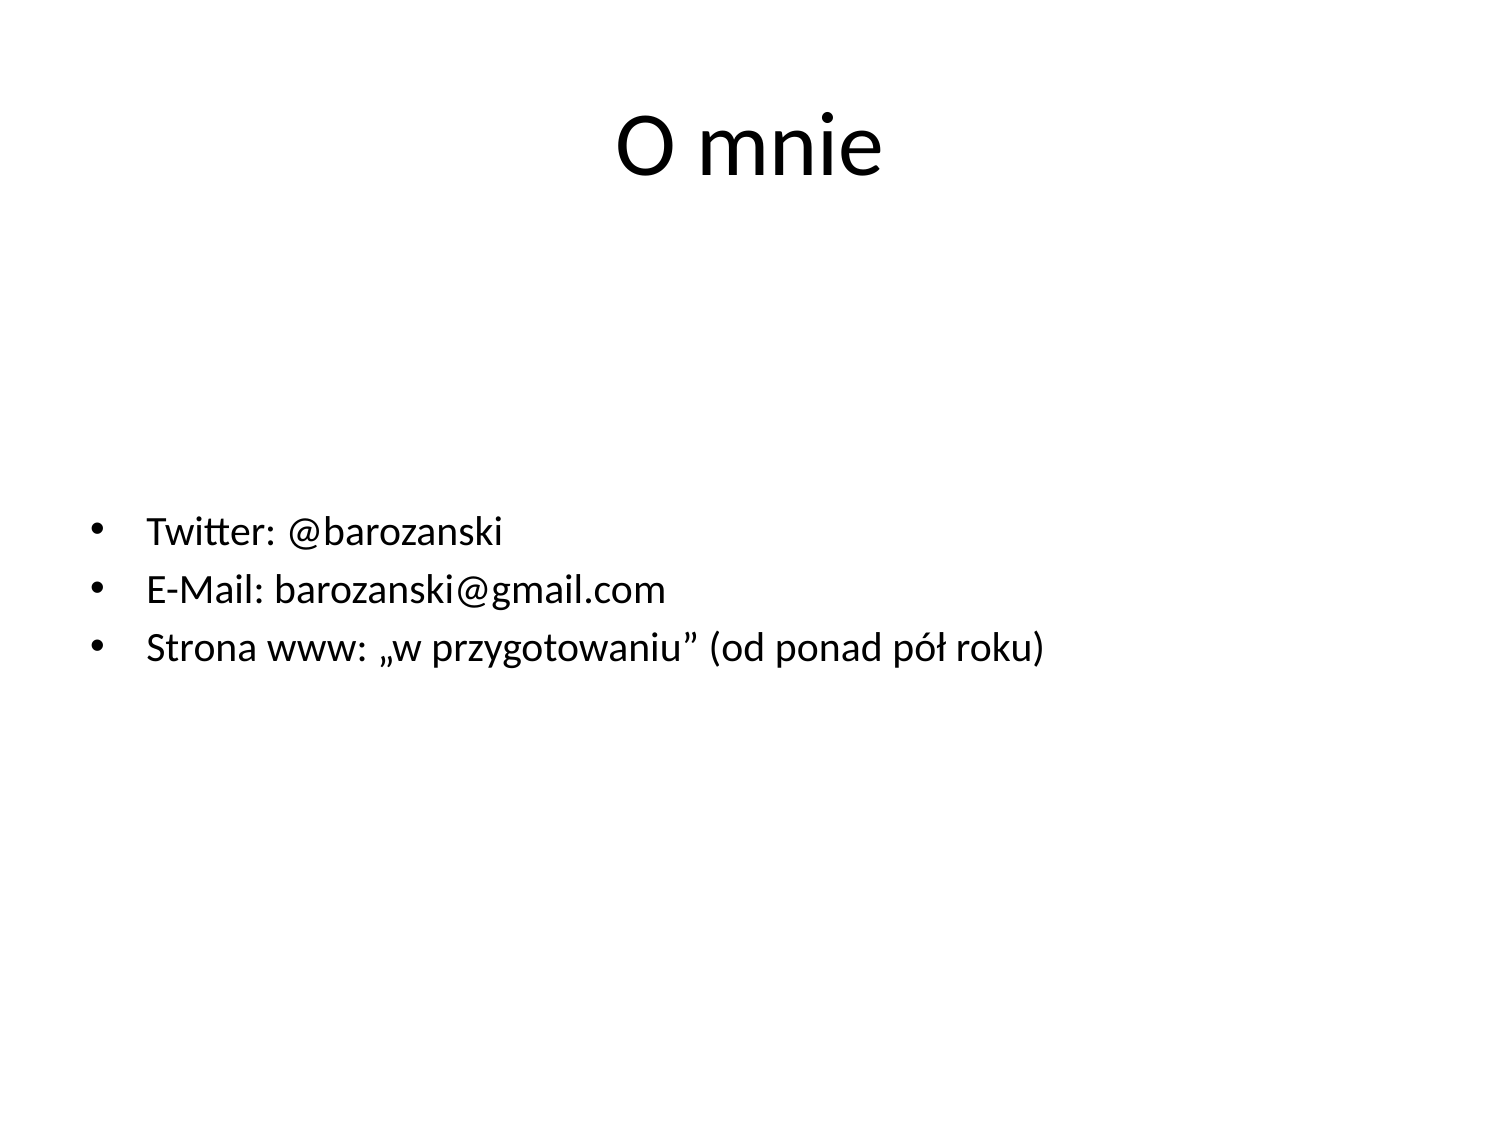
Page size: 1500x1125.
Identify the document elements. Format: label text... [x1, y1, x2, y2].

list Twitter: @barozanski E-Mail: barozanski@gmail.com Strona www: „w przygotowaniu” (od ponad pół roku) [75, 262, 1425, 1005]
title O mnie [75, 45, 1425, 233]
